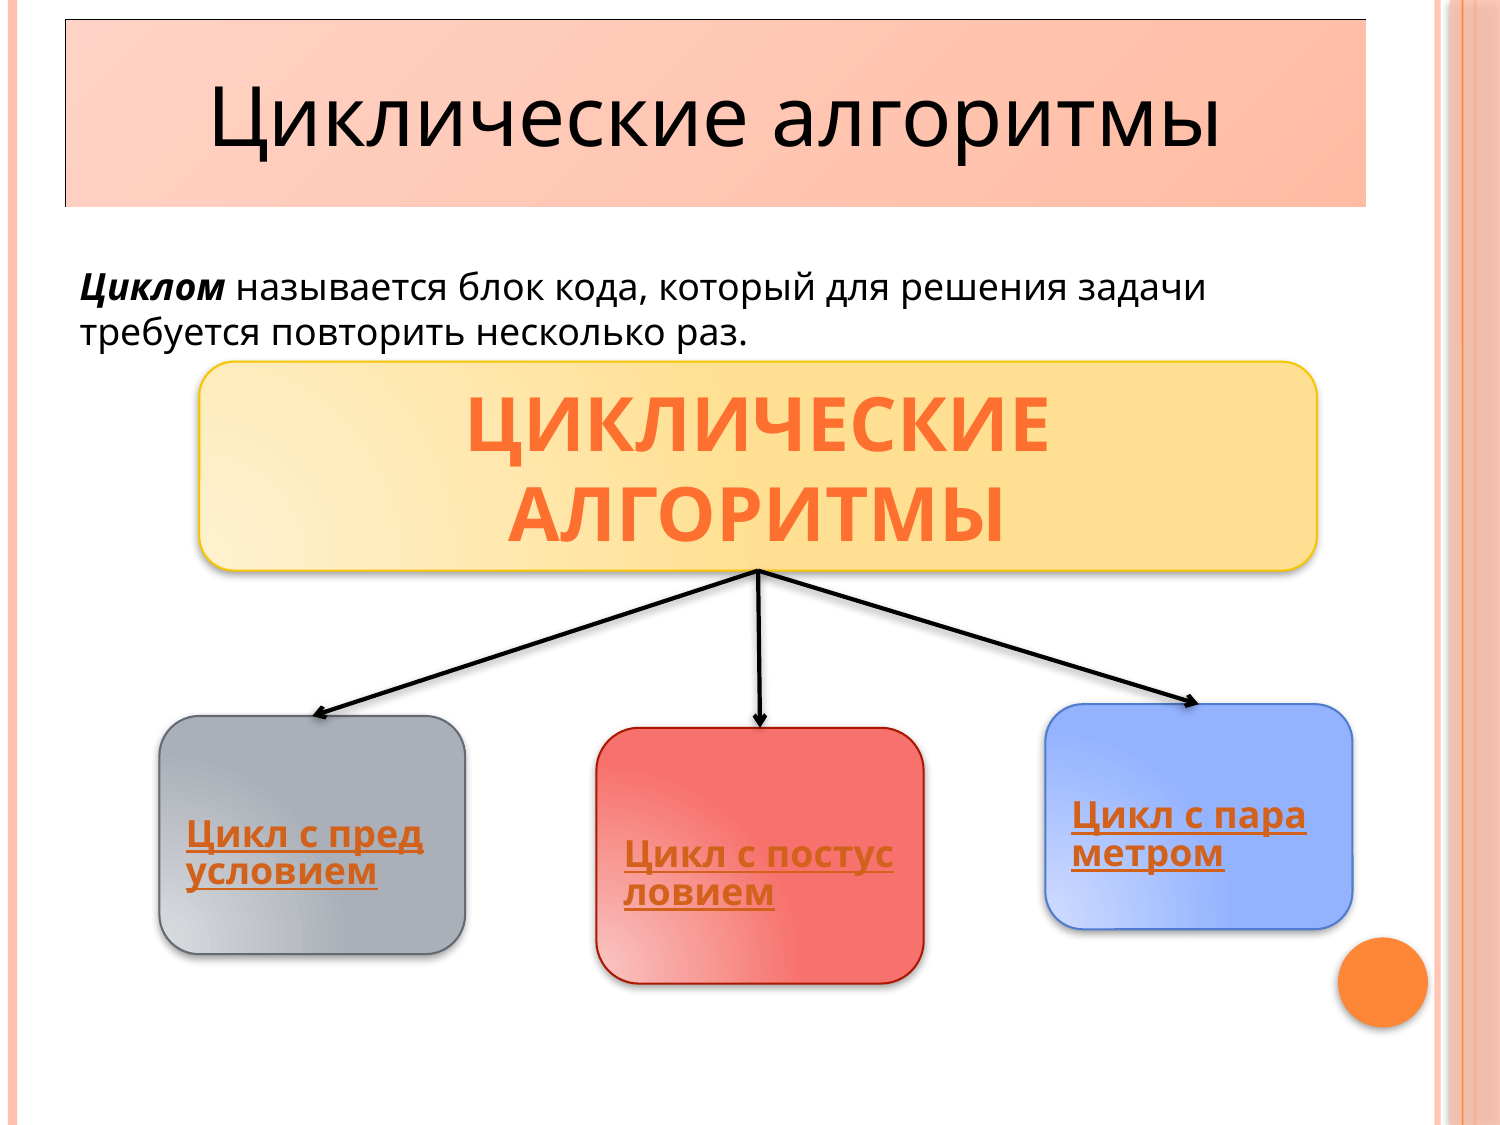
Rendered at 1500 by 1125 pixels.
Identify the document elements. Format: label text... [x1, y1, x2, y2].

text_box Циклом называется блок кода, который для решения задачи требуется повторить несколько раз. [64, 255, 1365, 361]
text_box Цикл с постусловием [595, 726, 925, 985]
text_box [763, 570, 1200, 705]
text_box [757, 570, 761, 729]
text_box Цикл с предусловием [158, 714, 467, 956]
text_box Циклические алгоритмы [64, 19, 1366, 207]
text_box Цикл с параметром [1044, 703, 1354, 931]
text_box Циклические алгоритмы [198, 360, 1318, 572]
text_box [311, 570, 752, 717]
text_box [74, 32, 1425, 220]
